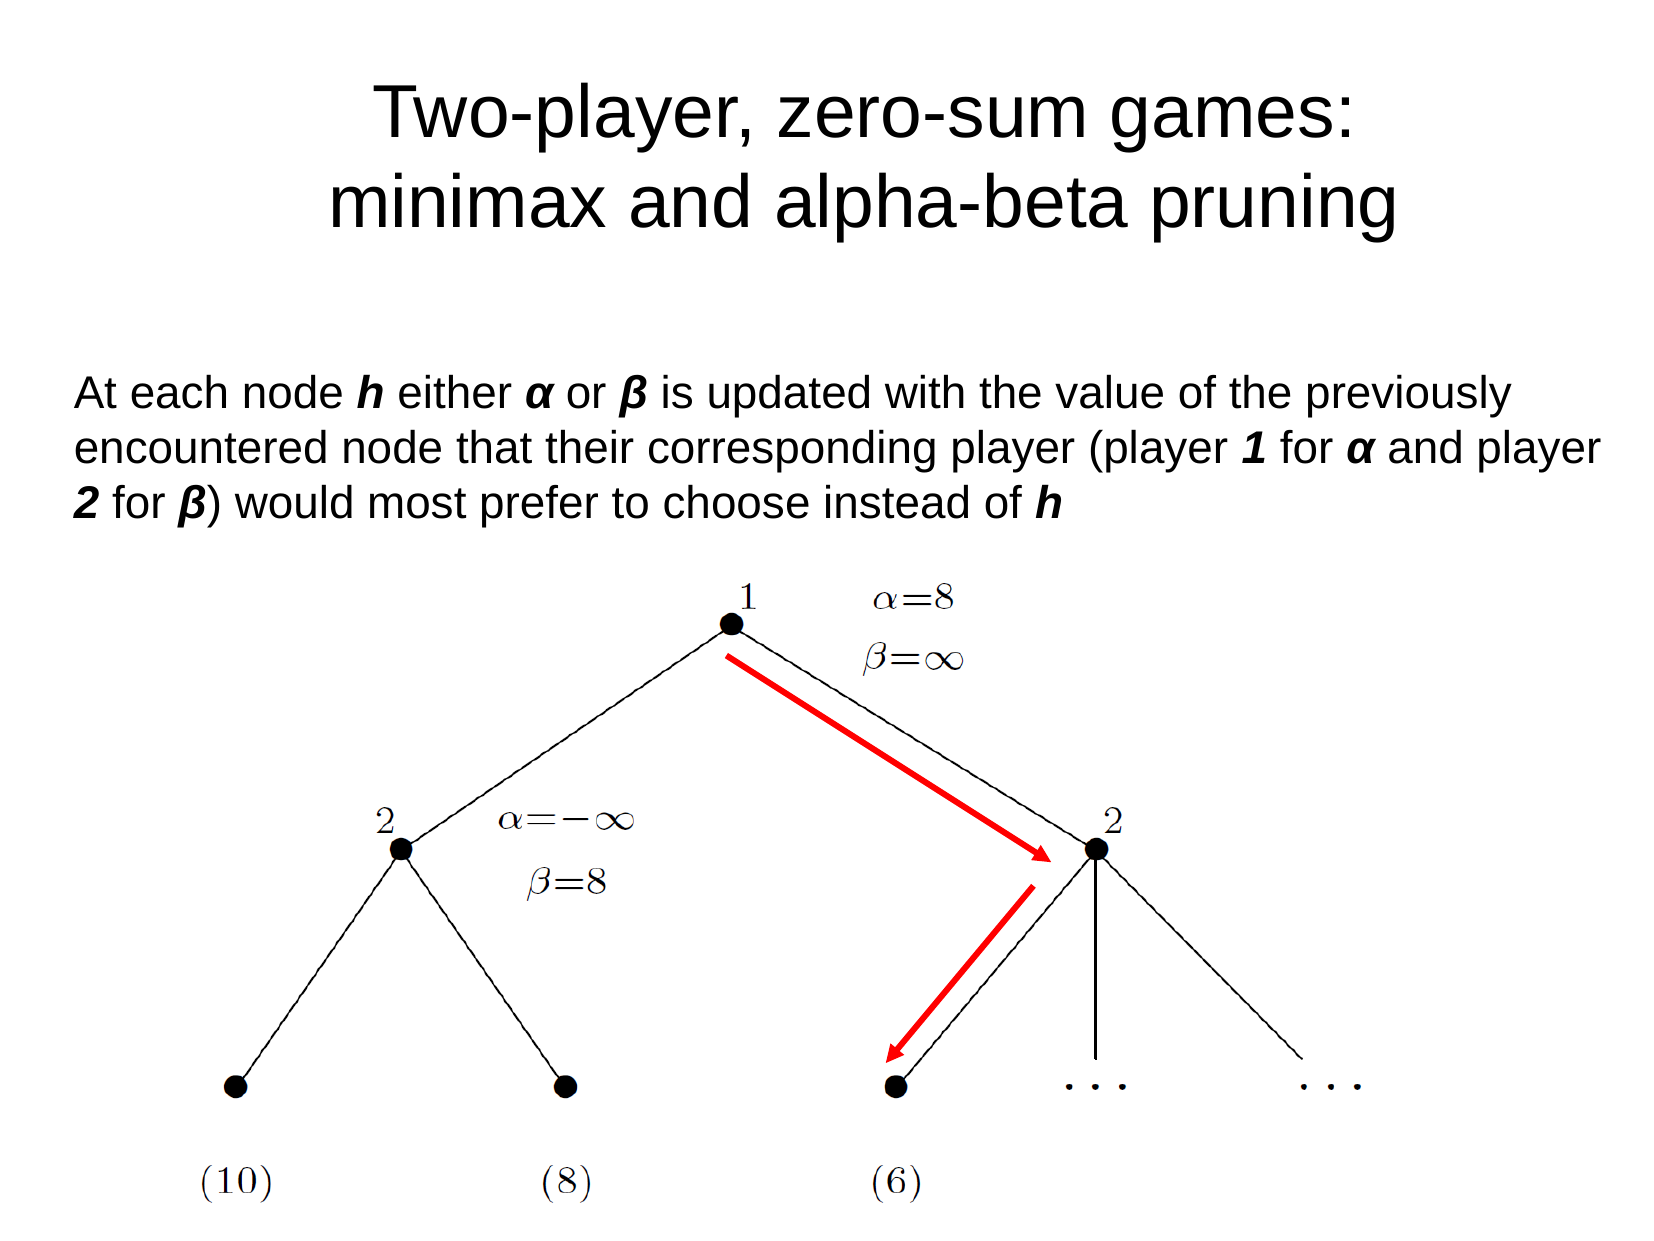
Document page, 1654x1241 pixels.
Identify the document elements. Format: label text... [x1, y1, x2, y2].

text_box Two-player, zero-sum games: minimax and alpha-beta pruning [82, 49, 1571, 257]
picture [176, 572, 1445, 1211]
text_box At each node h either α or β is updated with the value of the previously encountered node that their corresponding player (player 1 for α and player 2 for β) would most prefer to choose instead of h [58, 354, 1624, 526]
